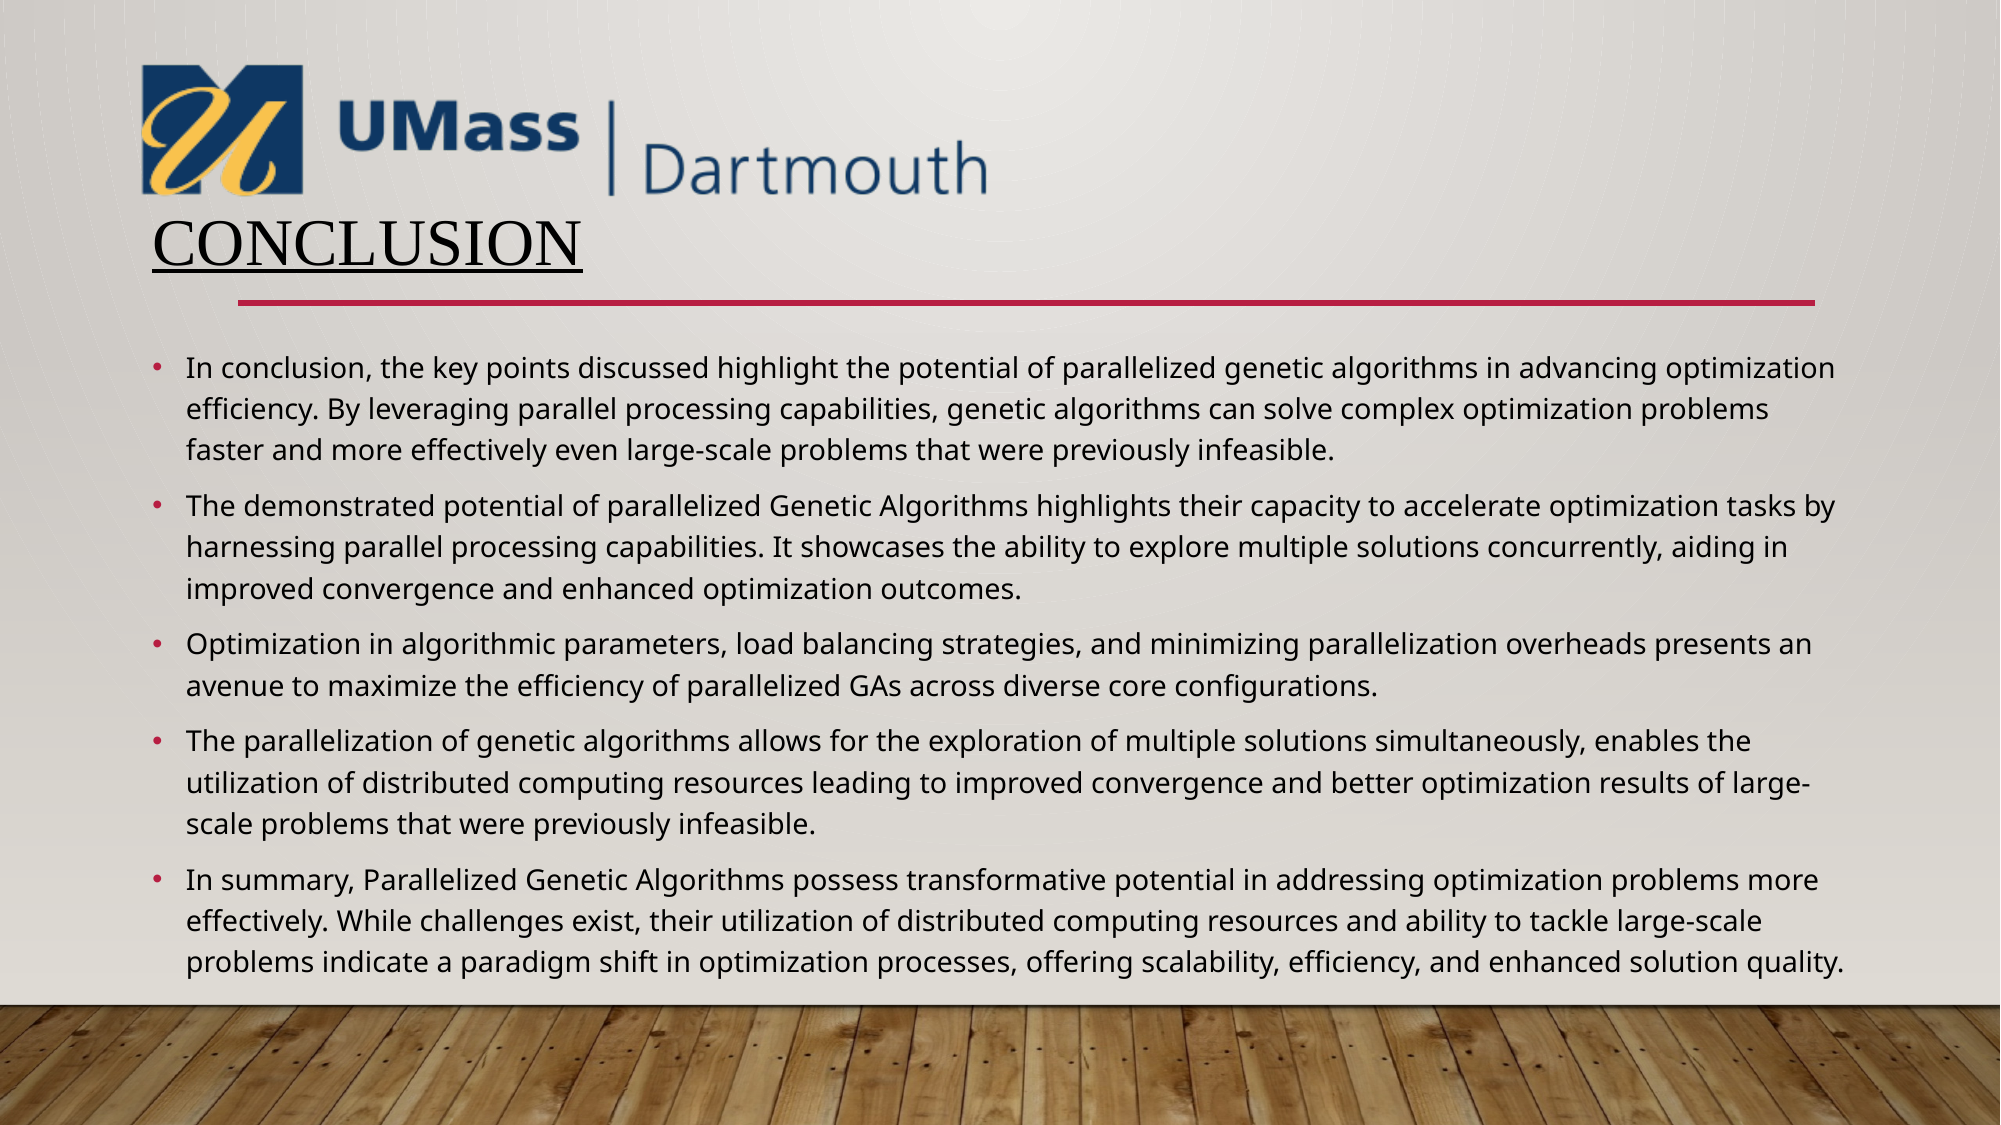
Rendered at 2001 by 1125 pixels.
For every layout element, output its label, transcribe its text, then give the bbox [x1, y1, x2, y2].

list In conclusion, the key points discussed highlight the potential of parallelized genetic algorithms in advancing optimization efficiency. By leveraging parallel processing capabilities, genetic algorithms can solve complex optimization problems faster and more effectively even large-scale problems that were previously infeasible. The demonstrated potential of parallelized Genetic Algorithms highlights their capacity to accelerate optimization tasks by harnessing parallel processing capabilities. It showcases the ability to explore multiple solutions concurrently, aiding in improved convergence and enhanced optimization outcomes. Optimization in algorithmic parameters, load balancing strategies, and minimizing parallelization overheads presents an avenue to maximize the efficiency of parallelized GAs across diverse core configurations. The parallelization of genetic algorithms allows for the exploration of multiple solutions simultaneously, enables the utilization of distributed computing resources leading to improved convergence and better optimization results of large-scale problems that were previously infeasible. In summary, Parallelized Genetic Algorithms possess transformative potential in addressing optimization problems more effectively. While challenges exist, their utilization of distributed computing resources and ability to tackle large-scale problems indicate a paradigm shift in optimization processes, offering scalability, efficiency, and enhanced solution quality. [137, 334, 1863, 996]
title Conclusion [137, 200, 1863, 334]
picture [137, 59, 996, 201]
picture [0, 1005, 2000, 1125]
